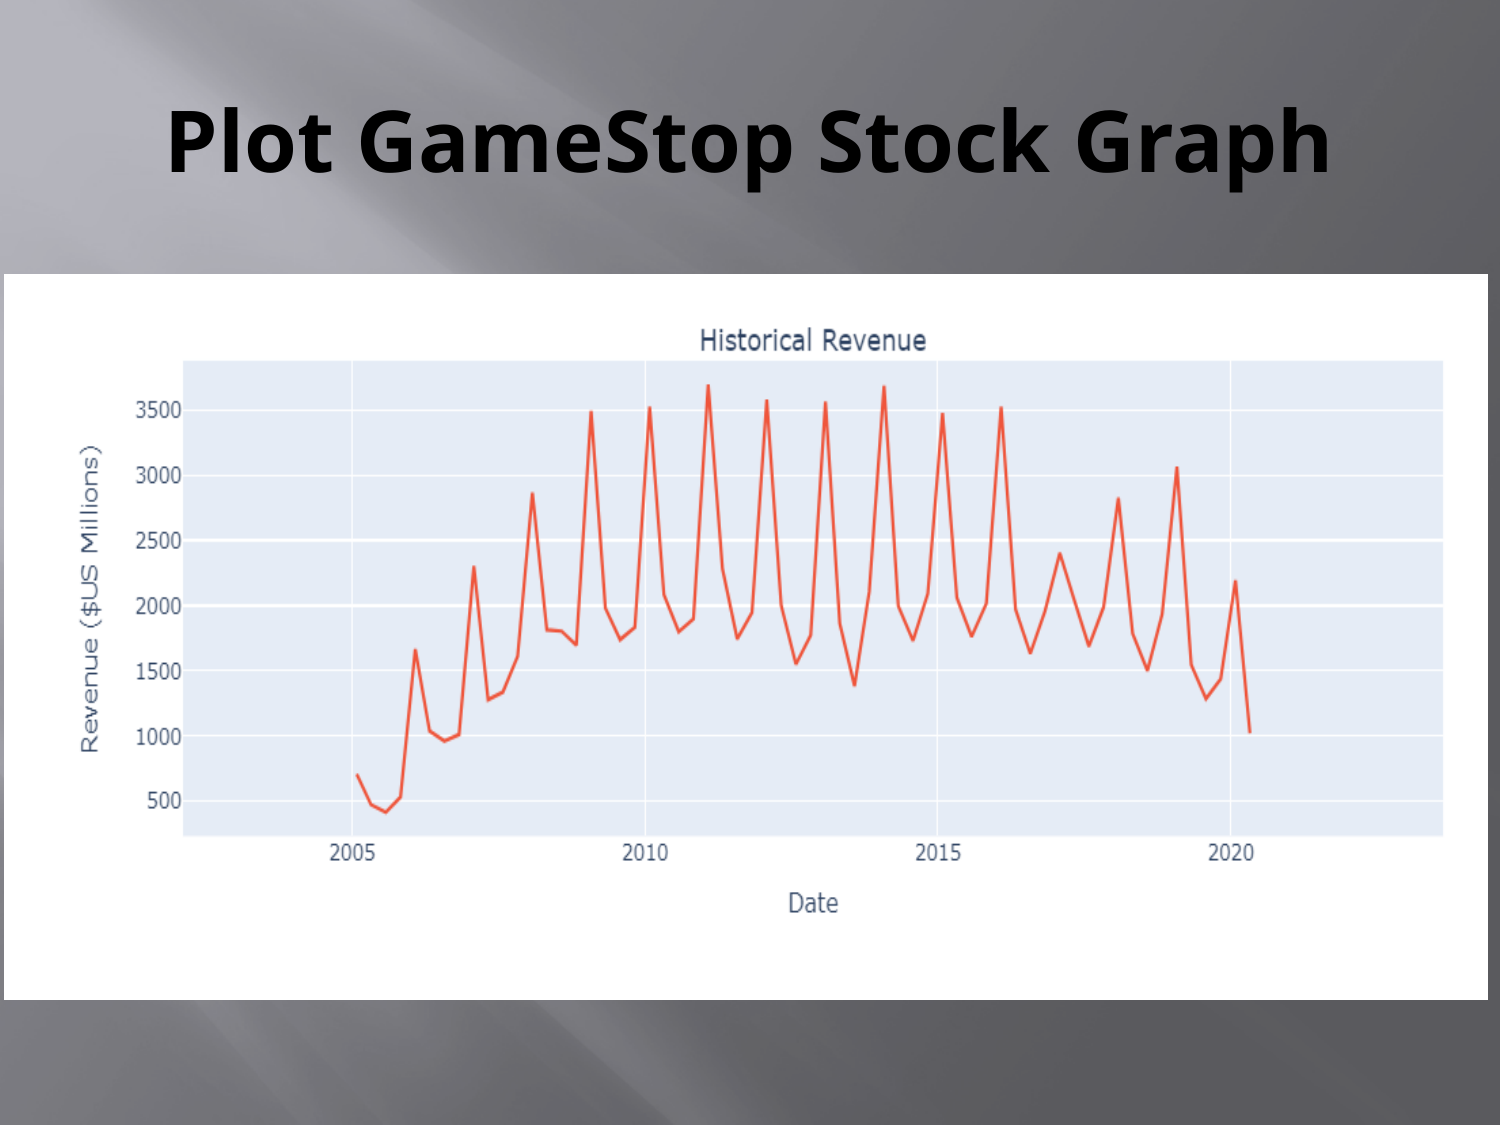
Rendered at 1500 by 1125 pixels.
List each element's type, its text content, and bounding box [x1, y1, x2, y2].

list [4, 274, 1488, 1001]
title Plot GameStop Stock Graph [75, 45, 1425, 233]
